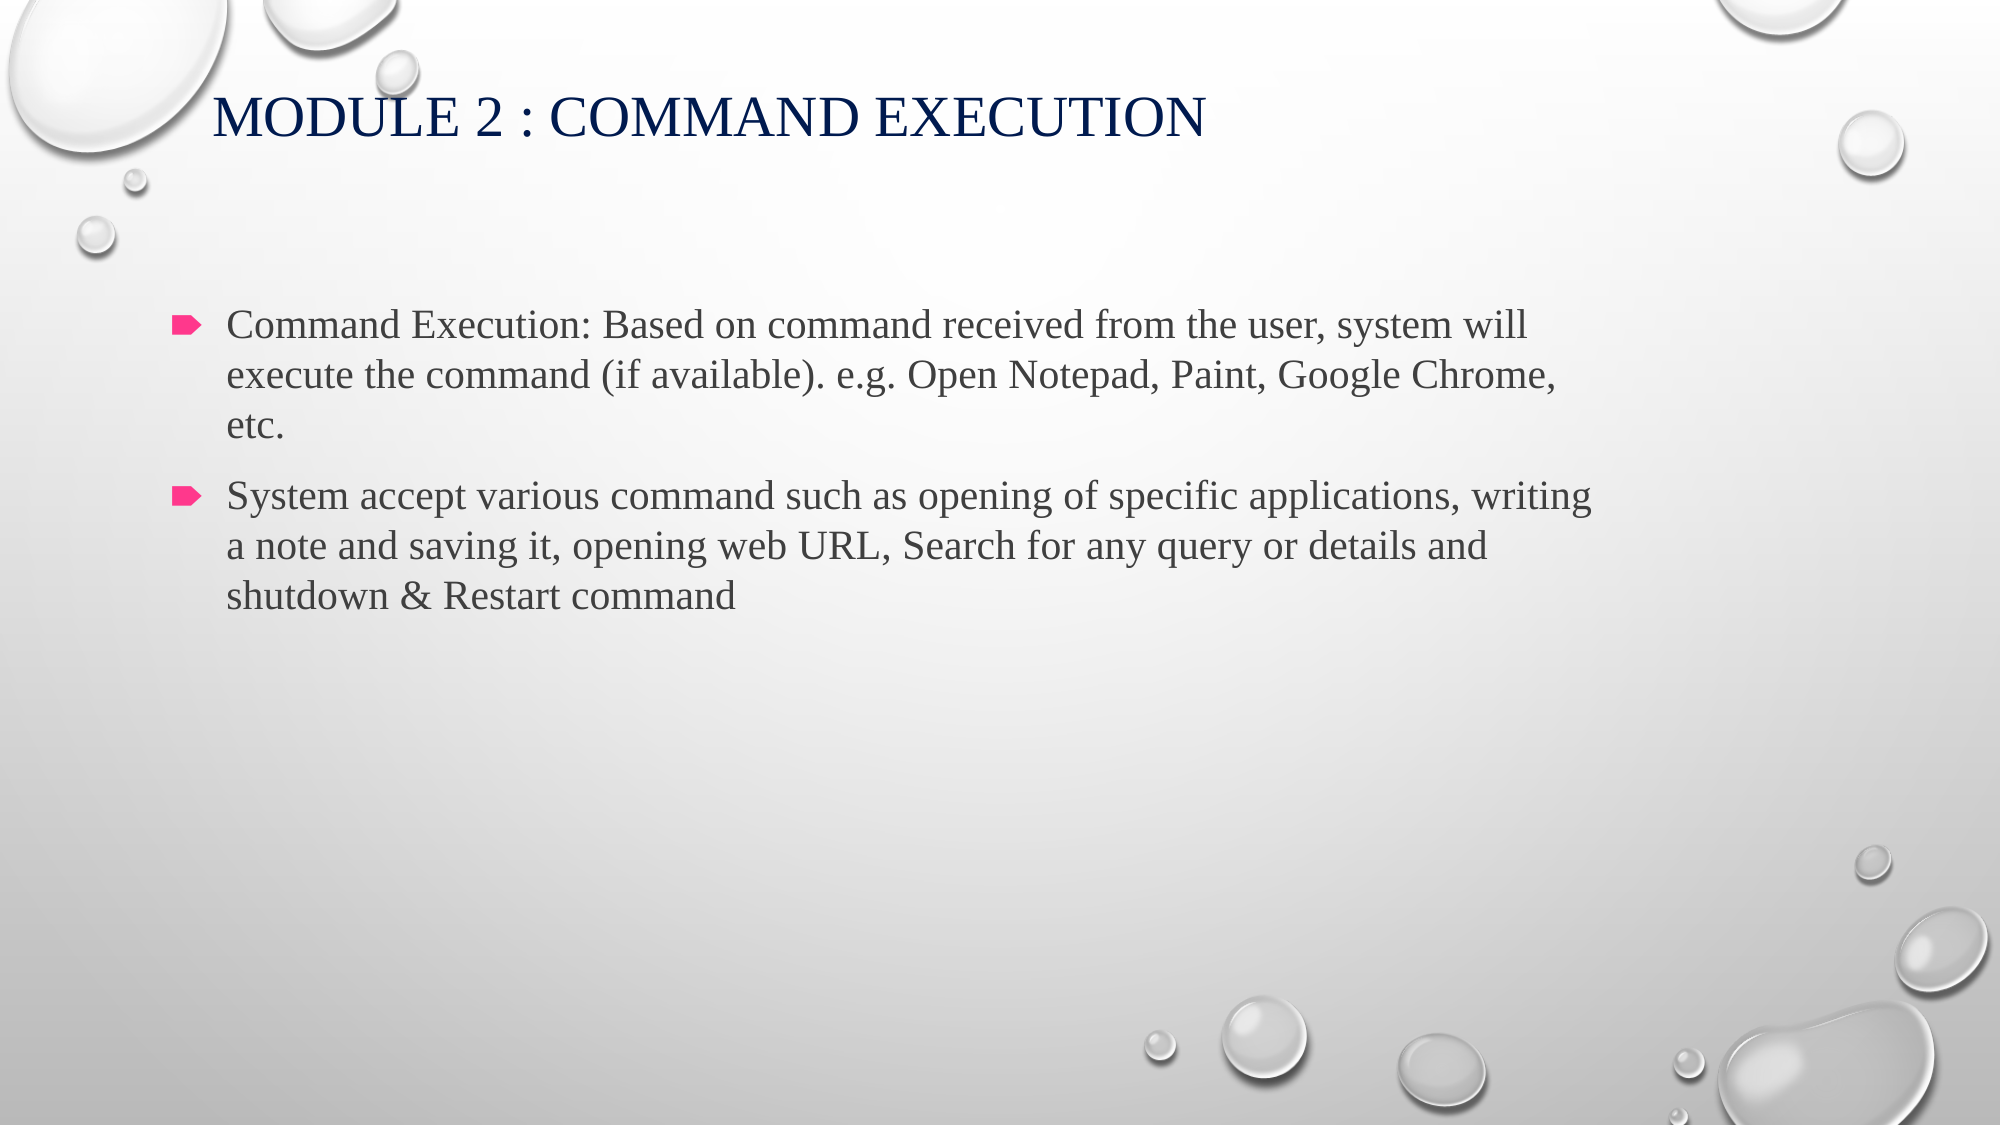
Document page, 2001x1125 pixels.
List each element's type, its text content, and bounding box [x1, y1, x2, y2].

picture [0, 0, 2000, 1125]
list Command Execution: Based on command received from the user, system will execute the command (if available). e.g. Open Notepad, Paint, Google Chrome, etc. System accept various command such as opening of specific applications, writing a note and saving it, opening web URL, Search for any query or details and shutdown & Restart command [155, 289, 1618, 1098]
title MODULE 2 : COMMAND EXECUTION [197, 78, 1659, 217]
